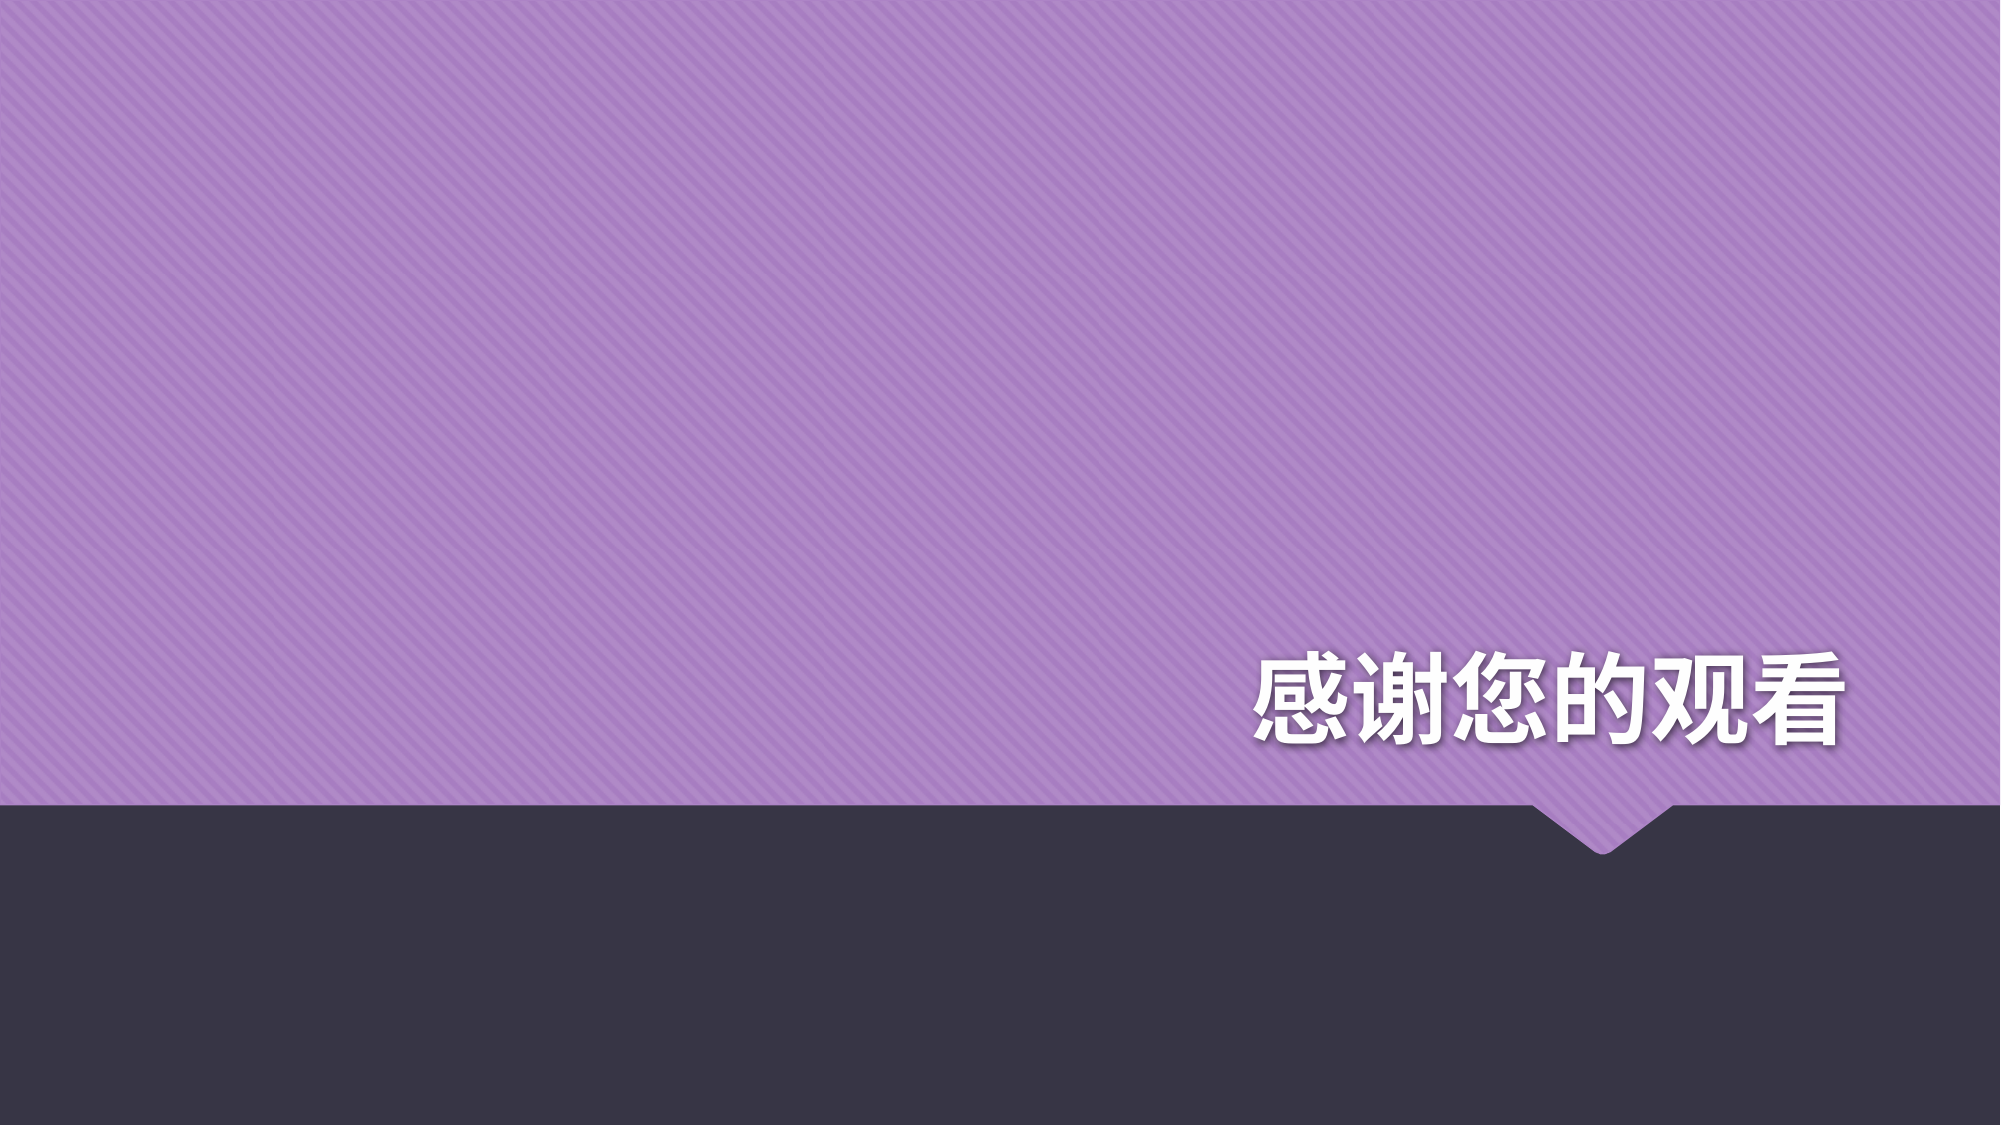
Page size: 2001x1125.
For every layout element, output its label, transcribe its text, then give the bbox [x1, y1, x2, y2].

title 感谢您的观看 [132, 523, 1866, 765]
